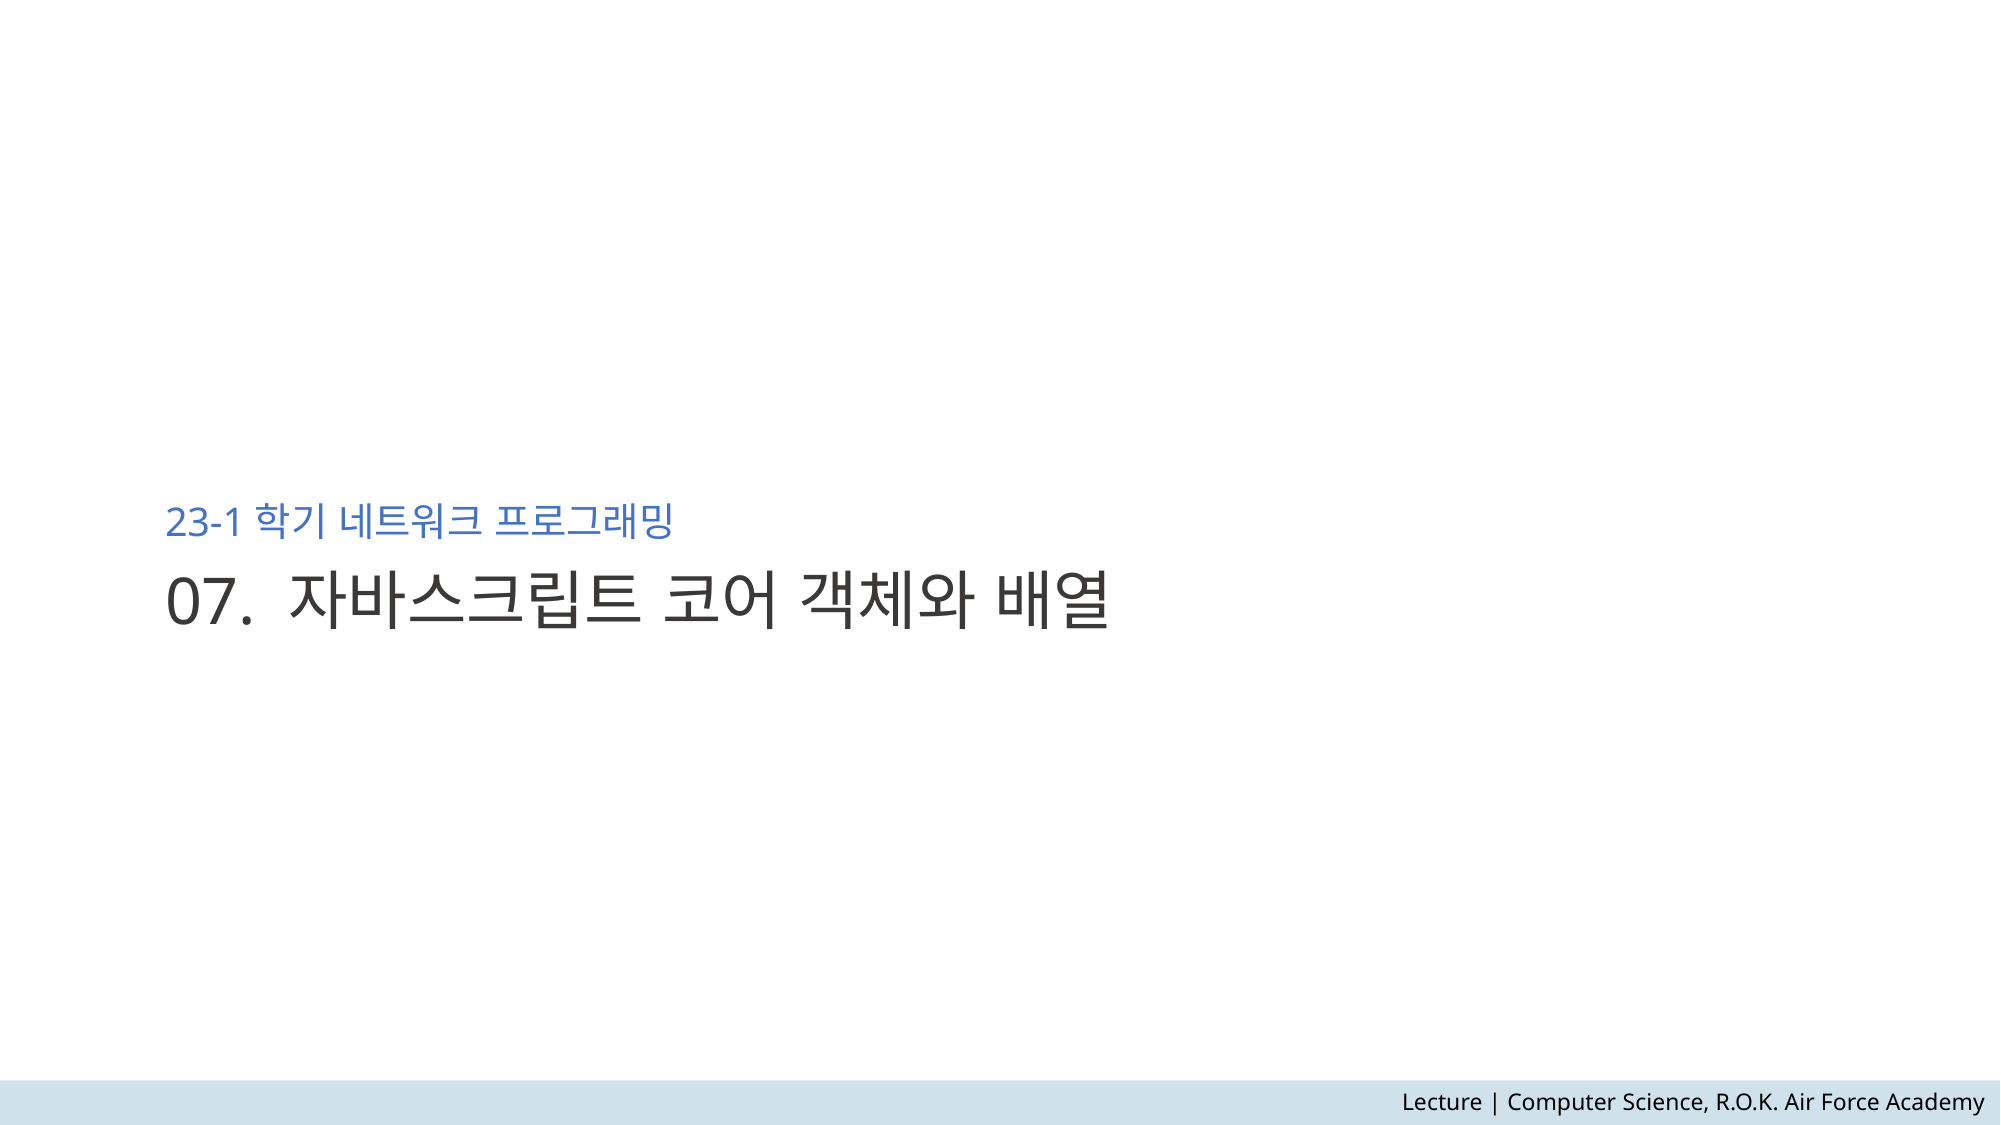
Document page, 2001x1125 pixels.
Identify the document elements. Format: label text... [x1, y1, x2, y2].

text_box [0, 1080, 2000, 1125]
title 23-1학기 네트워크 프로그래밍 07. 자바스크립트 코어 객체와 배열 [150, 286, 1850, 839]
text_box Lecture | Computer Science, R.O.K. Air Force Academy [113, 1080, 2000, 1123]
